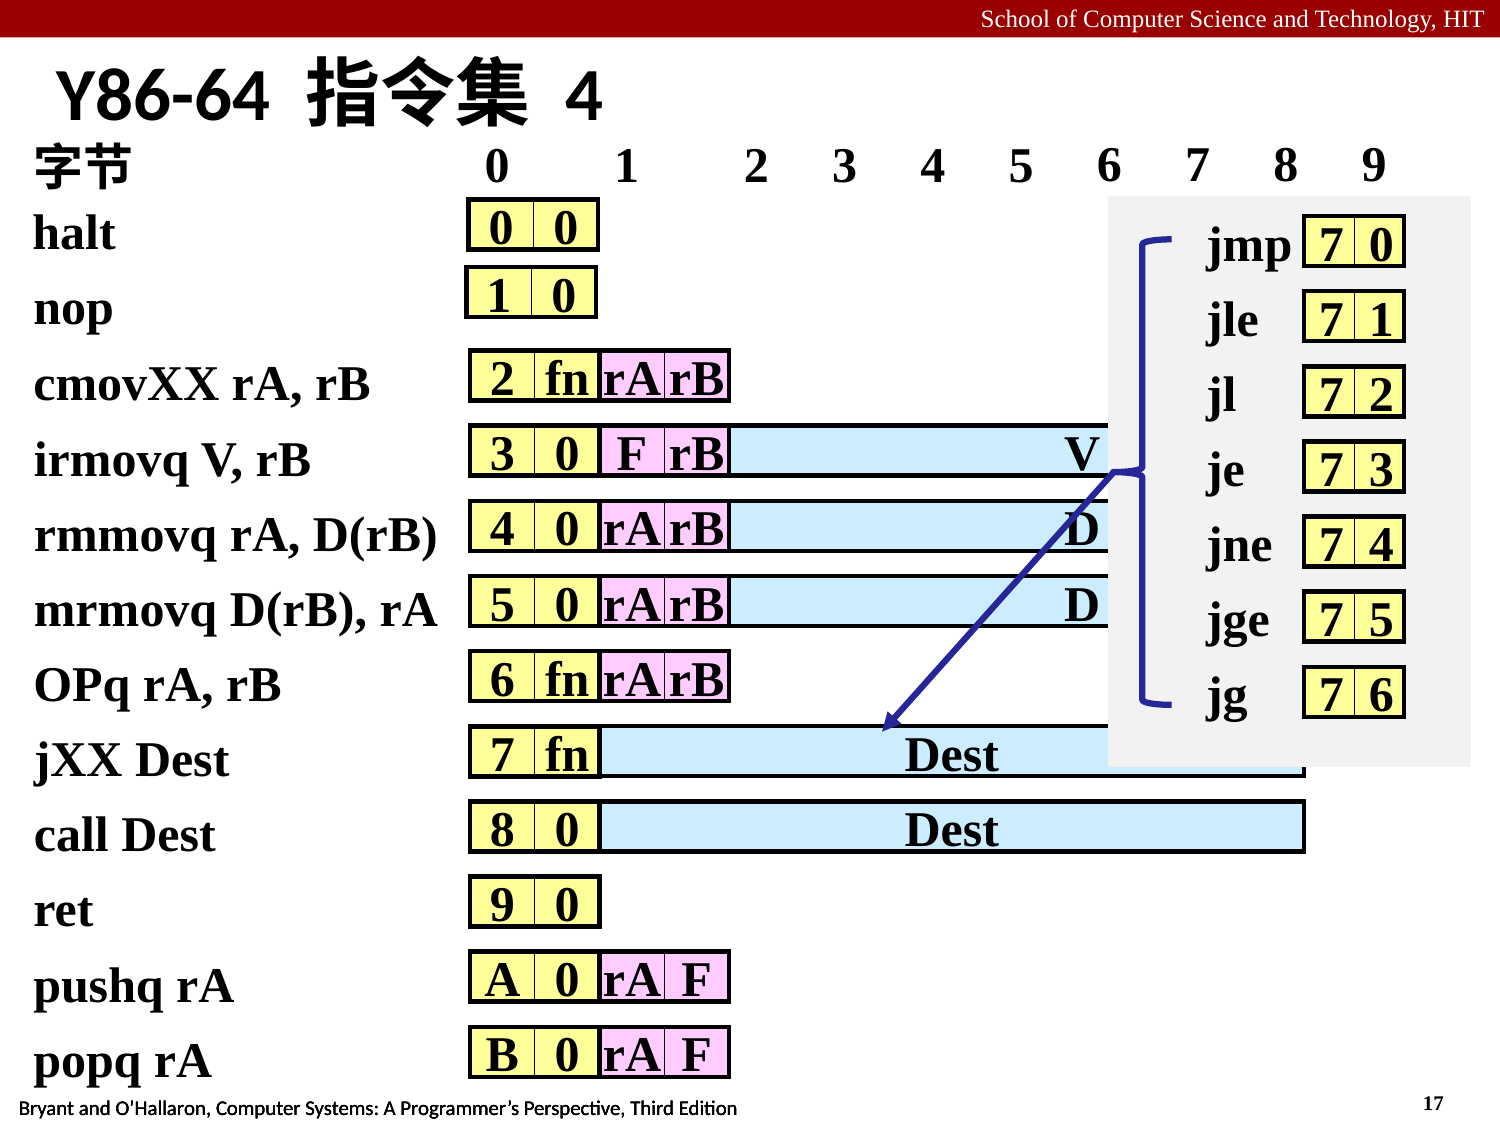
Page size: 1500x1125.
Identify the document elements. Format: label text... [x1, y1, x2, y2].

title Y86-64 指令集 4 [41, 28, 1288, 135]
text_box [17, 136, 1436, 1083]
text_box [881, 197, 1470, 765]
